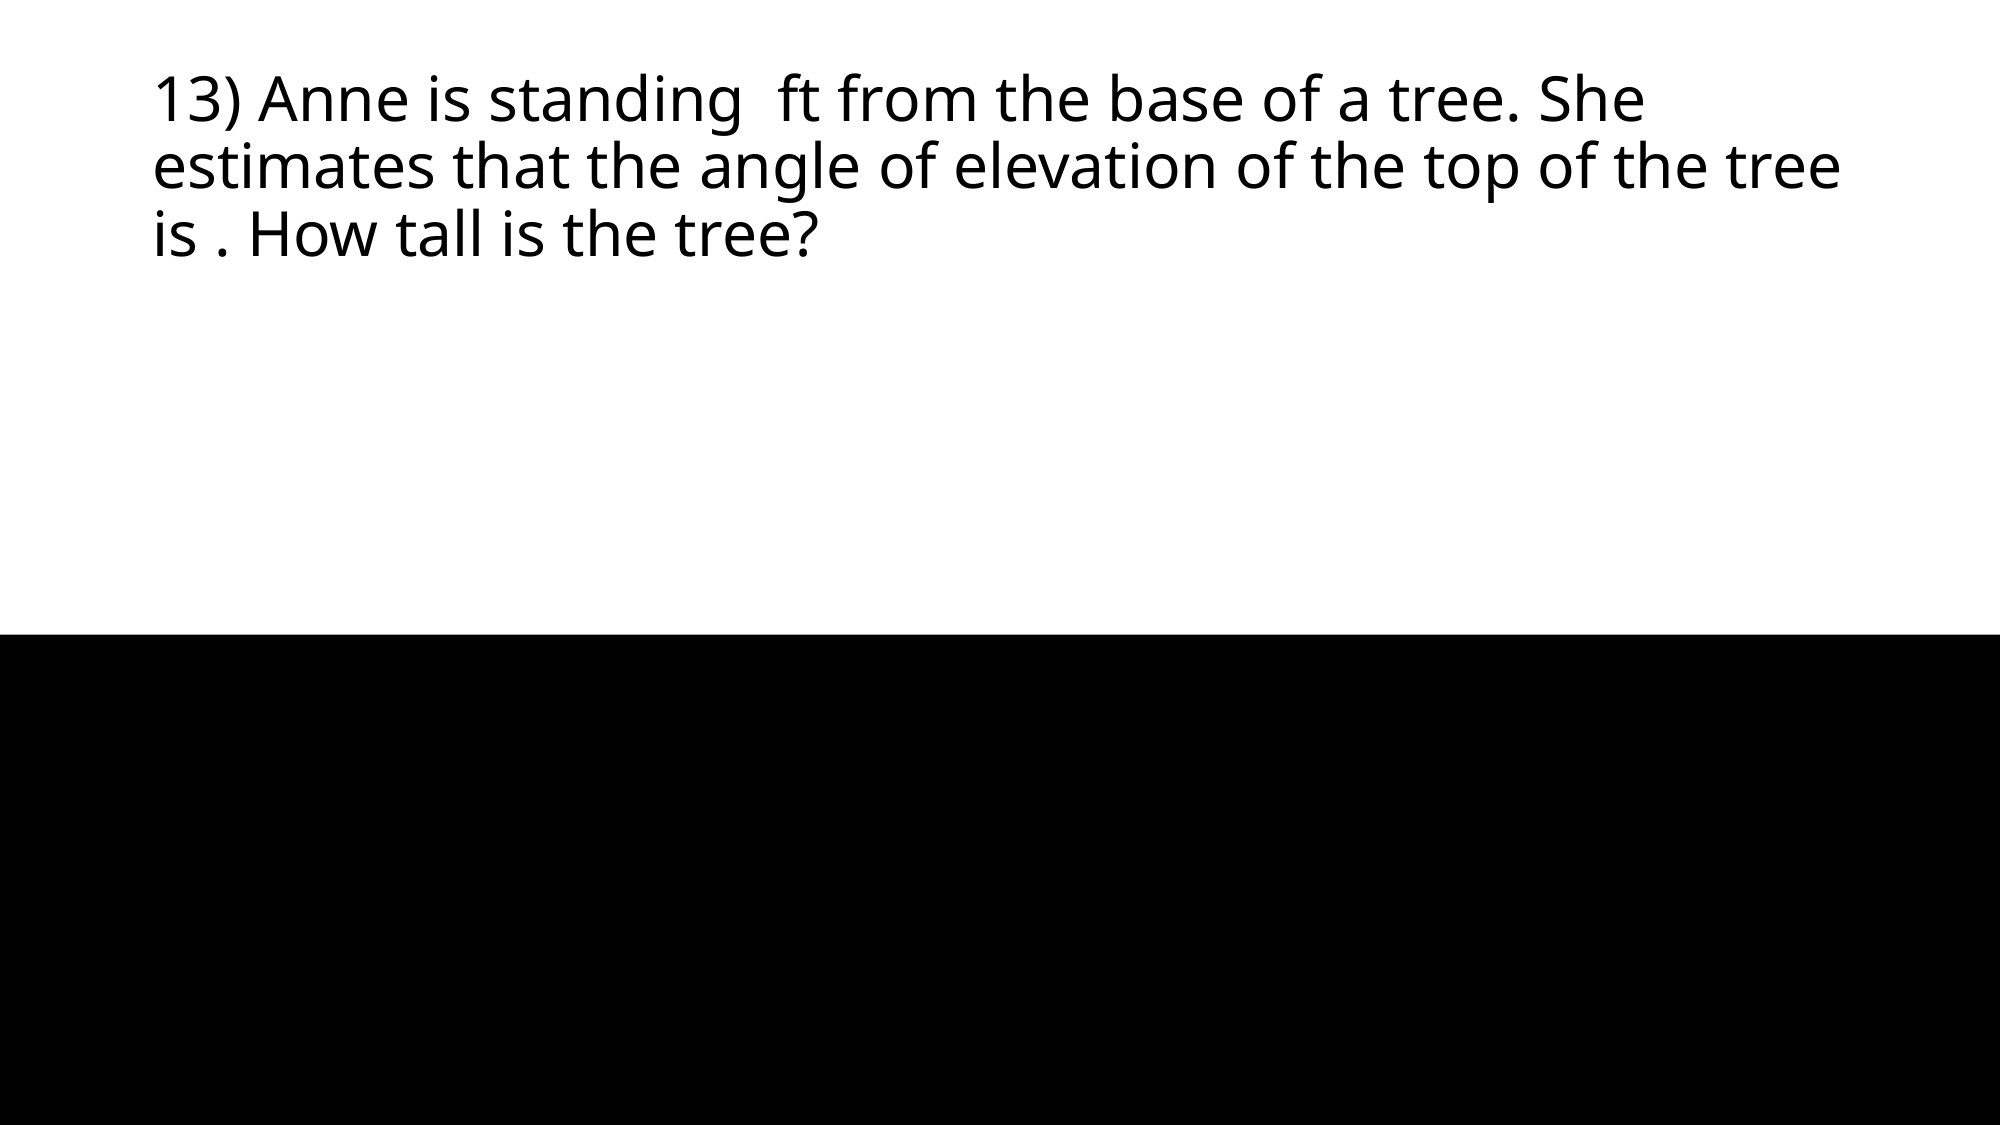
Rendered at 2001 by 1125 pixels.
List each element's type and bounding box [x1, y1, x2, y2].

text_box [0, 634, 2000, 1125]
